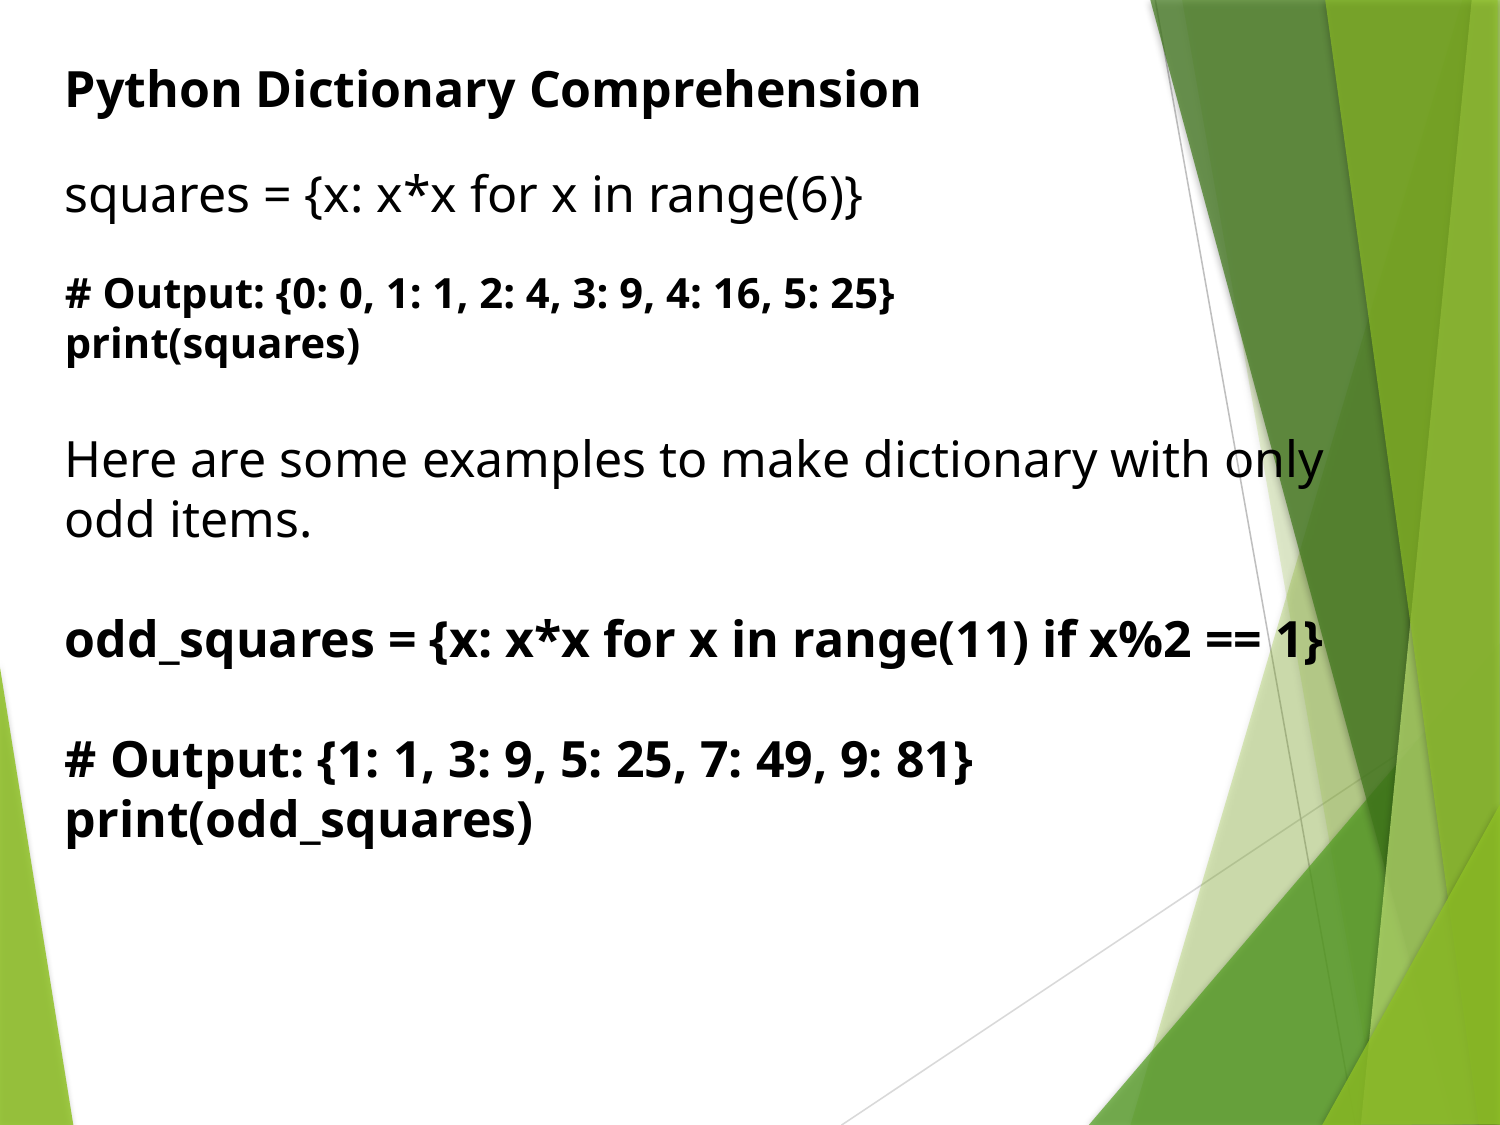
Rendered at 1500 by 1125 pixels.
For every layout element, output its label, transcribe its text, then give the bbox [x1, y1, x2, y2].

text_box Python Dictionary Comprehension squares = {x: x*x for x in range(6)} # Output: {0: 0, 1: 1, 2: 4, 3: 9, 4: 16, 5: 25} print(squares) Here are some examples to make dictionary with only odd items. odd_squares = {x: x*x for x in range(11) if x%2 == 1} # Output: {1: 1, 3: 9, 5: 25, 7: 49, 9: 81} print(odd_squares) [49, 49, 1400, 960]
